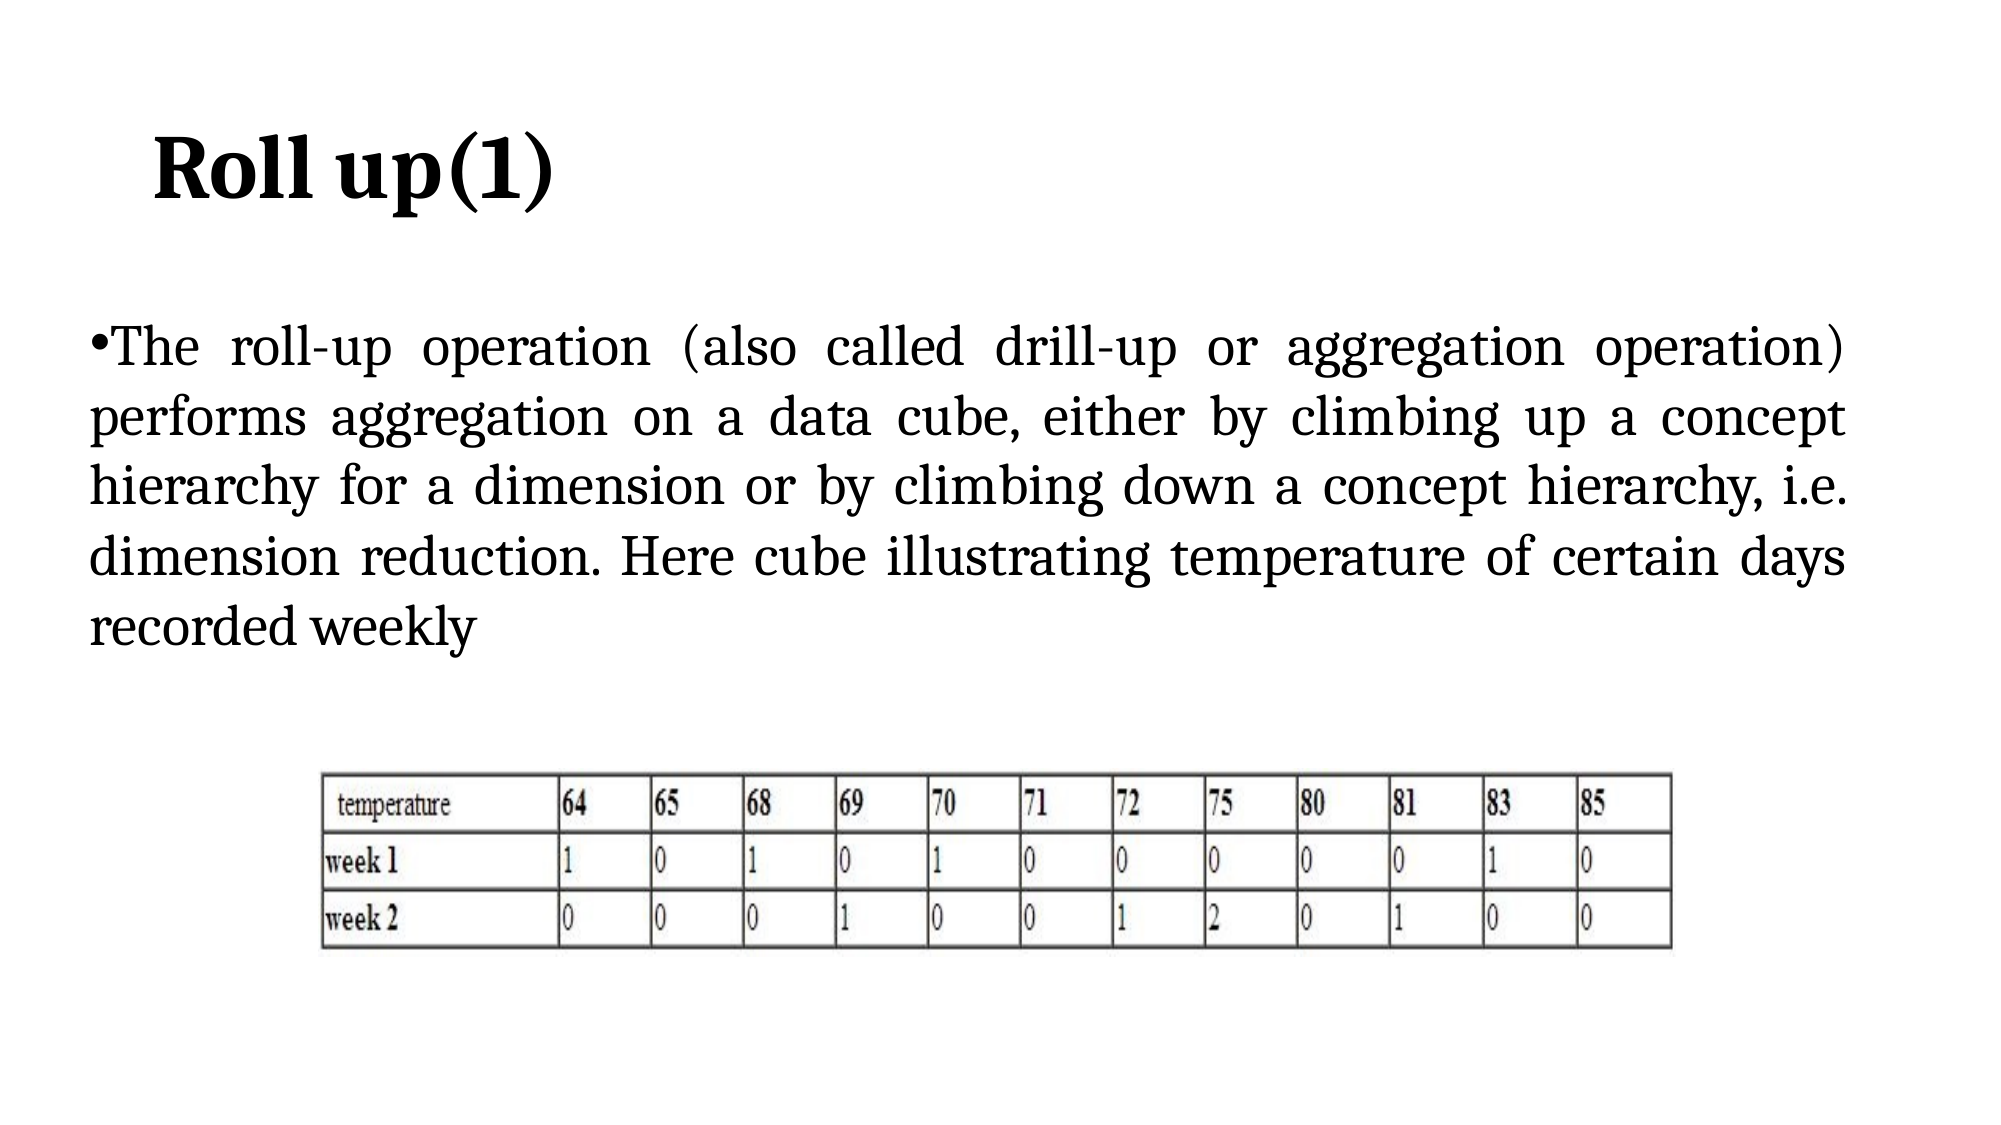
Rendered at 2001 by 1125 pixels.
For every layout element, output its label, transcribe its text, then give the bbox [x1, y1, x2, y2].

text_box Roll up(1) [137, 59, 1863, 278]
picture [318, 768, 1676, 957]
text_box The roll-up operation (also called drill-up or aggregation operation) performs aggregation on a data cube, either by climbing up a concept hierarchy for a dimension or by climbing down a concept hierarchy, i.e. dimension reduction. Here cube illustrating temperature of certain days recorded weekly [75, 299, 1863, 1014]
